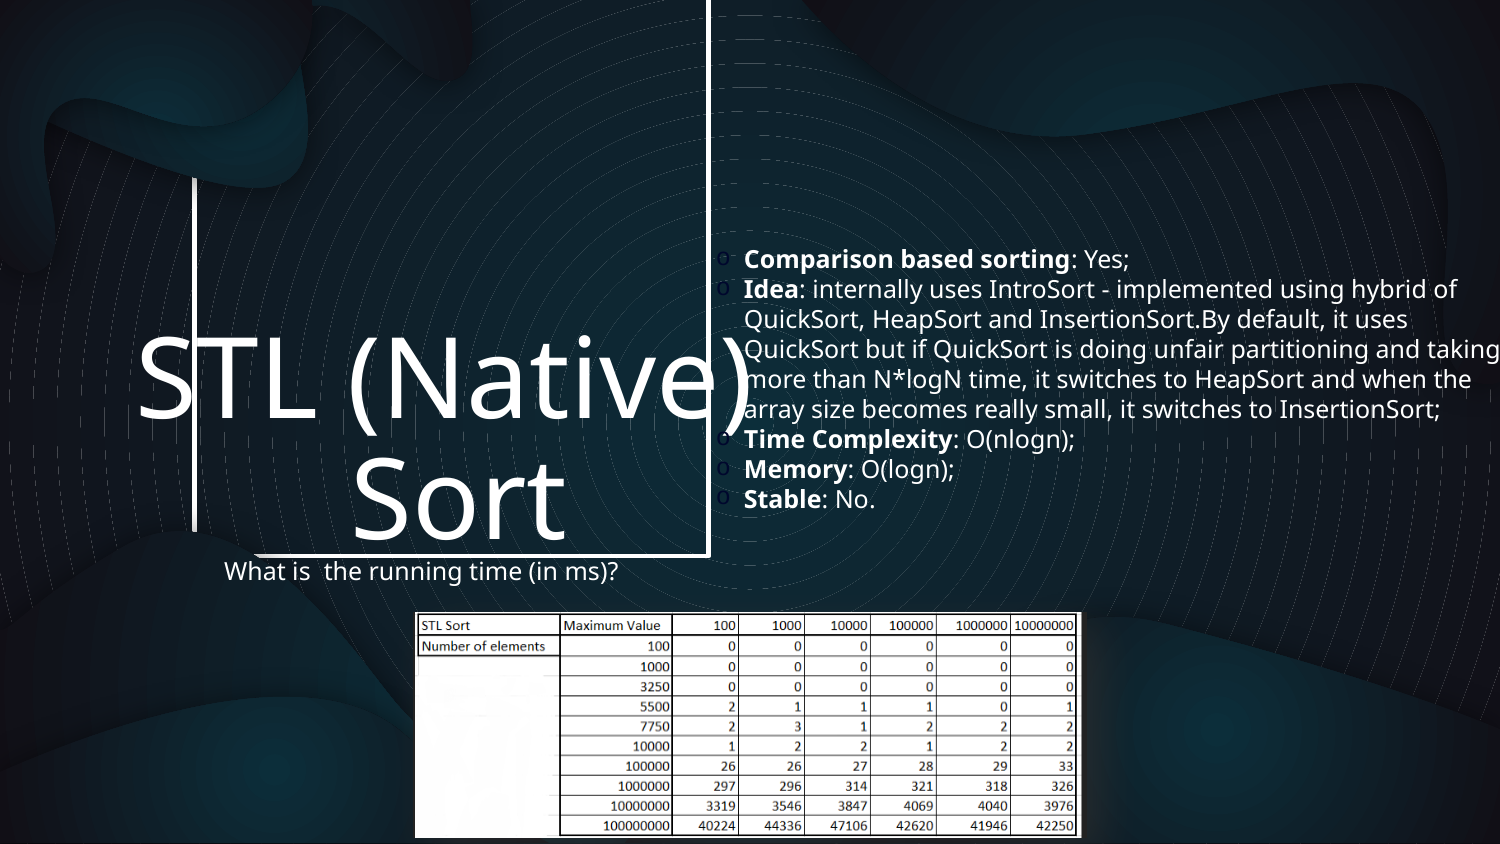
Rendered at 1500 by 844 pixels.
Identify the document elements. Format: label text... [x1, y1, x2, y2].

title STL (Native) Sort [0, 87, 931, 798]
picture [413, 612, 1087, 838]
subtitle Comparison based sorting: Yes; Idea: internally uses IntroSort - implemented using hybrid of QuickSort, HeapSort and InsertionSort.By default, it uses QuickSort but if QuickSort is doing unfair partitioning and taking more than N*logN time, it switches to HeapSort and when the array size becomes really small, it switches to InsertionSort; Time Complexity: O(nlogn); Memory: O(logn); Stable: No. [704, 166, 1500, 592]
text_box What is the running time (in ms)? [168, 549, 675, 592]
